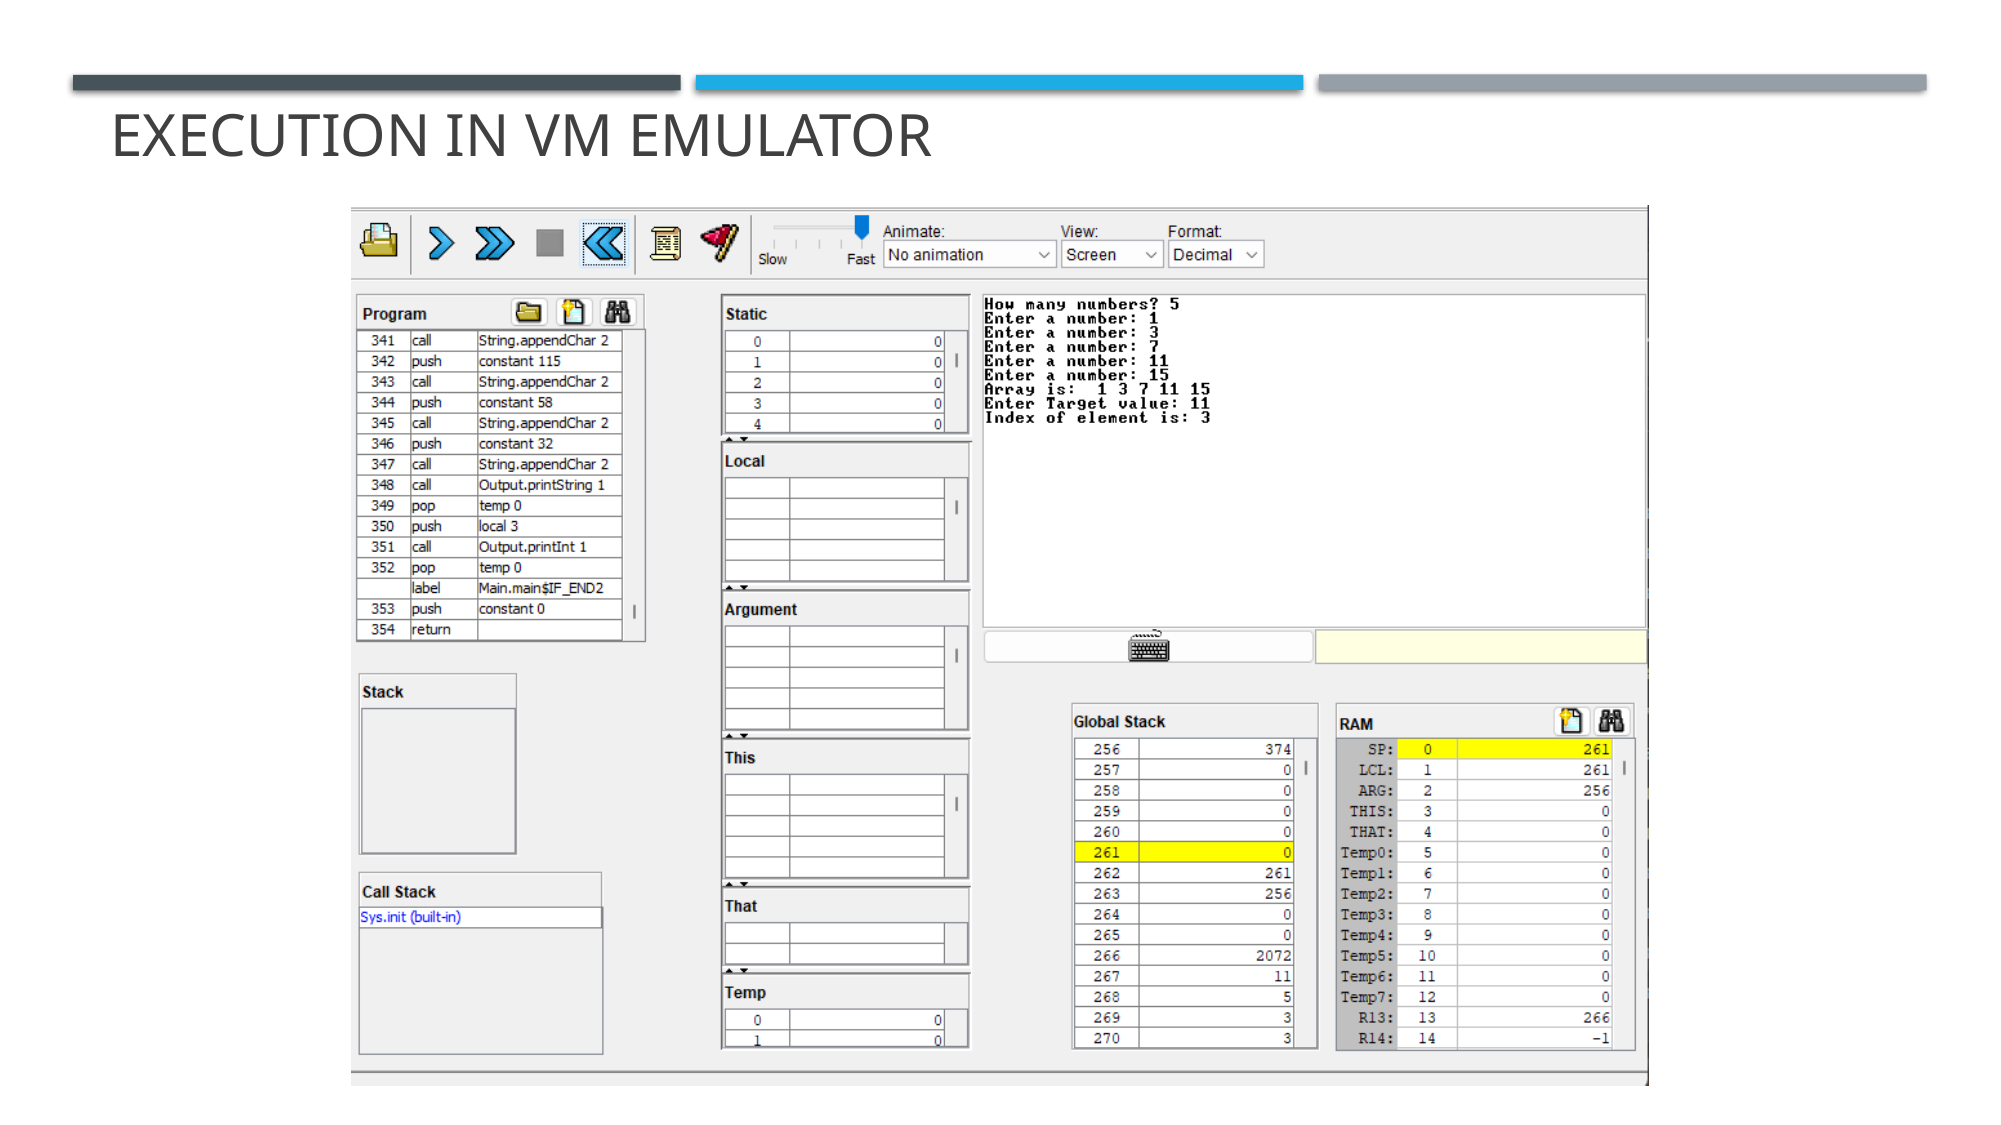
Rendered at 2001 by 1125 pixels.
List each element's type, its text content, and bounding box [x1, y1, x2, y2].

title Execution in vm emulator [95, 0, 1905, 176]
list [350, 205, 1650, 1087]
